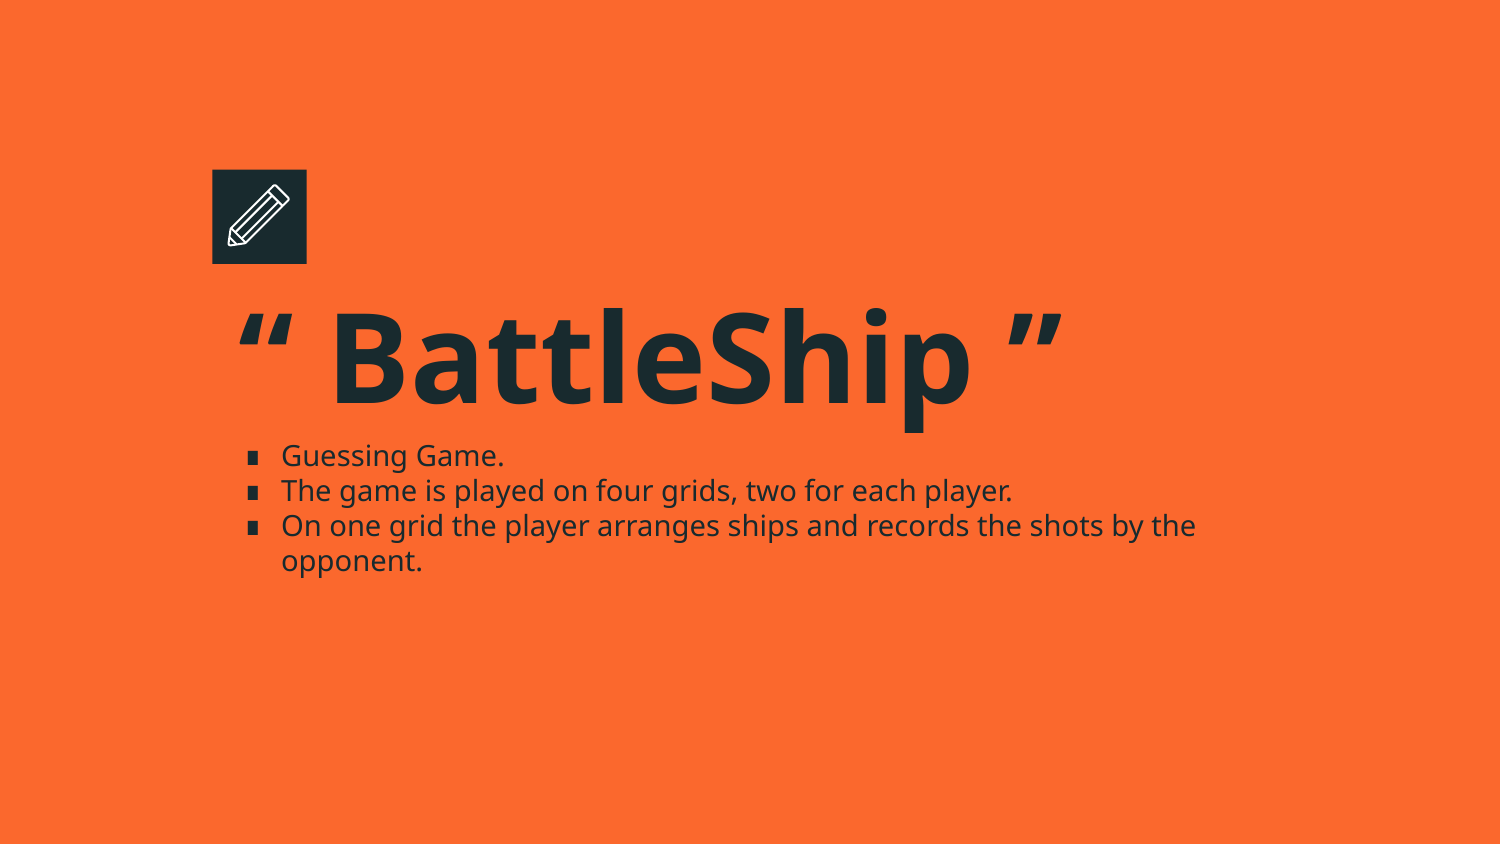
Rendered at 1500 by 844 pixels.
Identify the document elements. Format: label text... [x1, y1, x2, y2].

list Guessing Game. The game is played on four grids, two for each player. On one grid the player arranges ships and records the shots by the opponent. [190, 421, 1309, 659]
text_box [228, 184, 289, 246]
title “ BattleShip ” [190, 263, 1309, 421]
